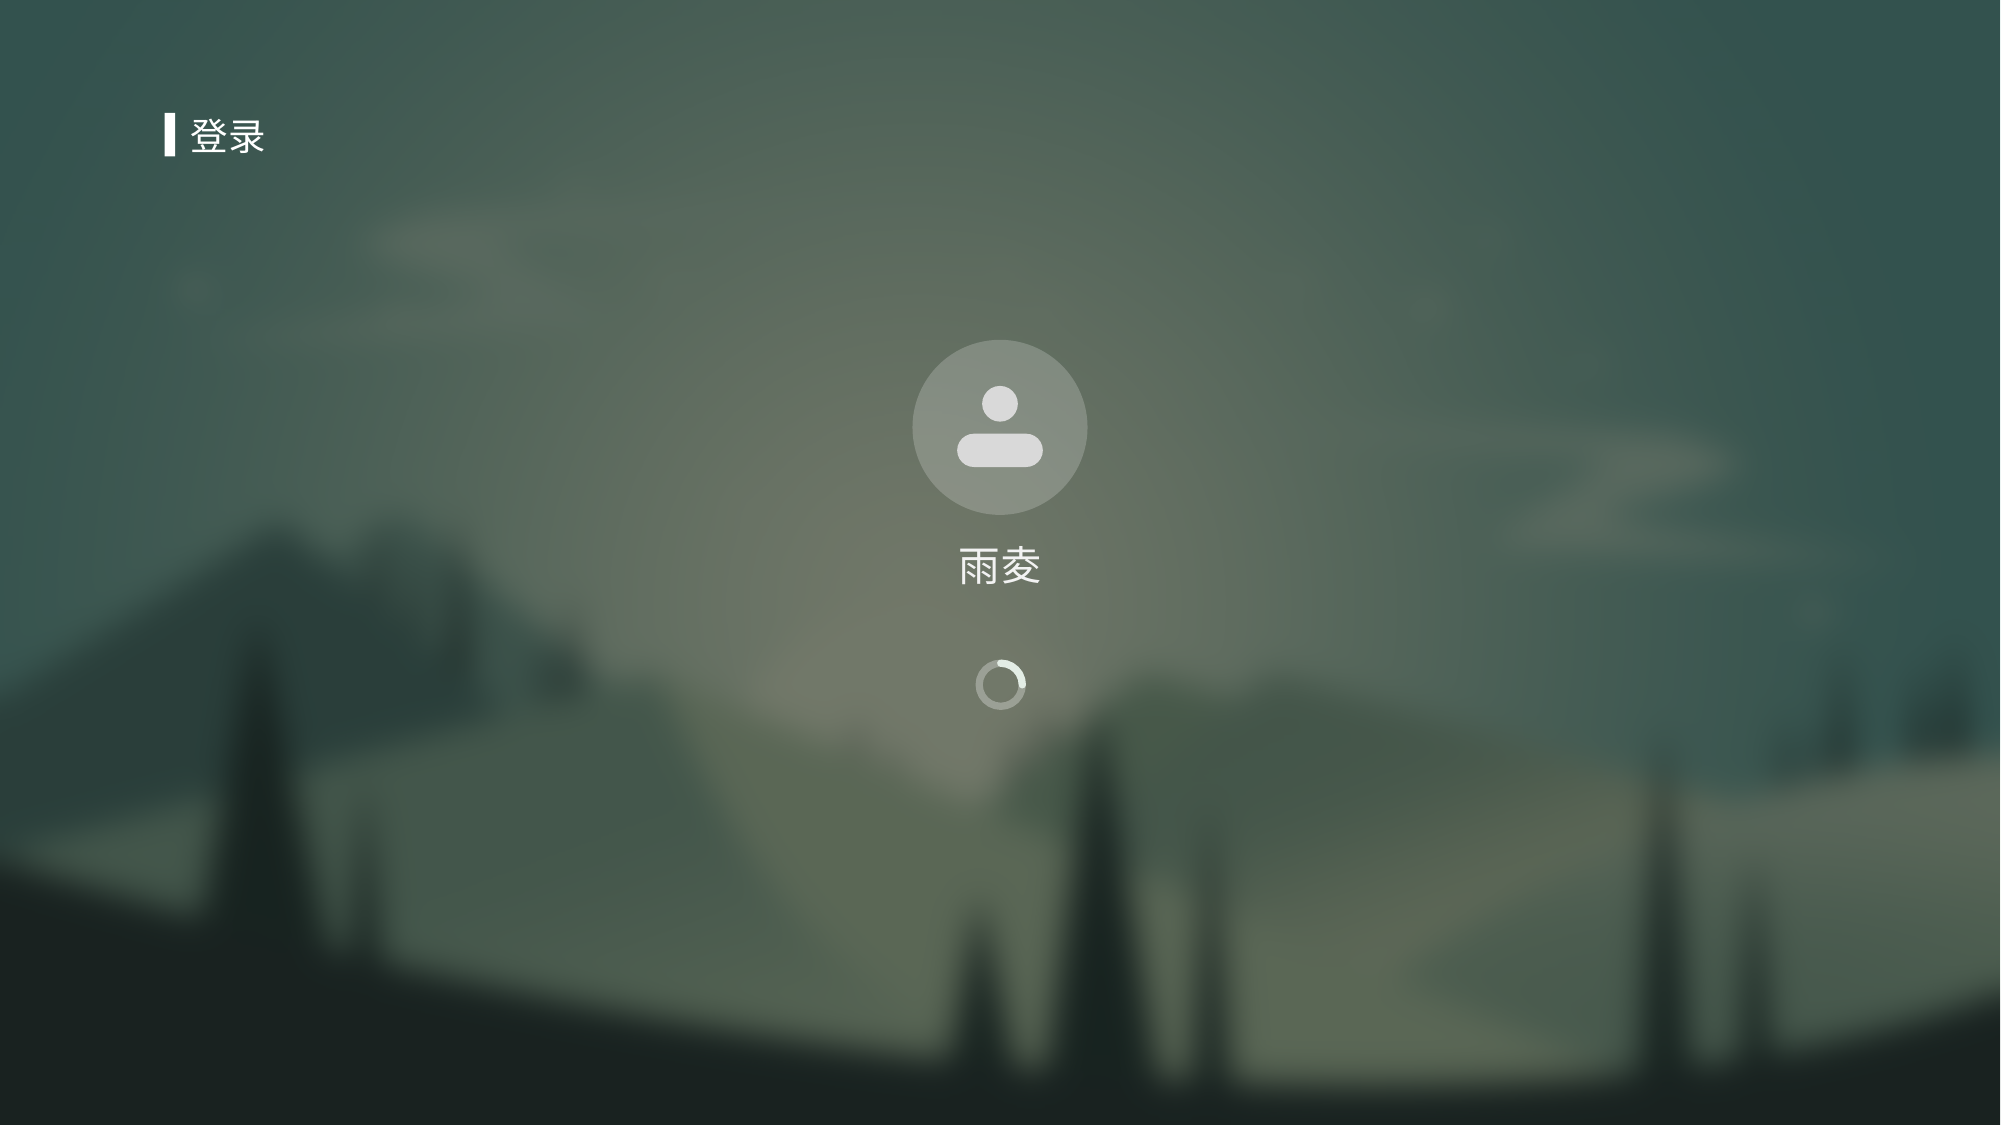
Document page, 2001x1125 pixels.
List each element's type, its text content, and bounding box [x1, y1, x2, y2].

text_box [0, 0, 2000, 1125]
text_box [163, 104, 641, 167]
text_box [911, 339, 1089, 516]
text_box 雨夌 [709, 532, 1291, 597]
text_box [978, 662, 1023, 707]
